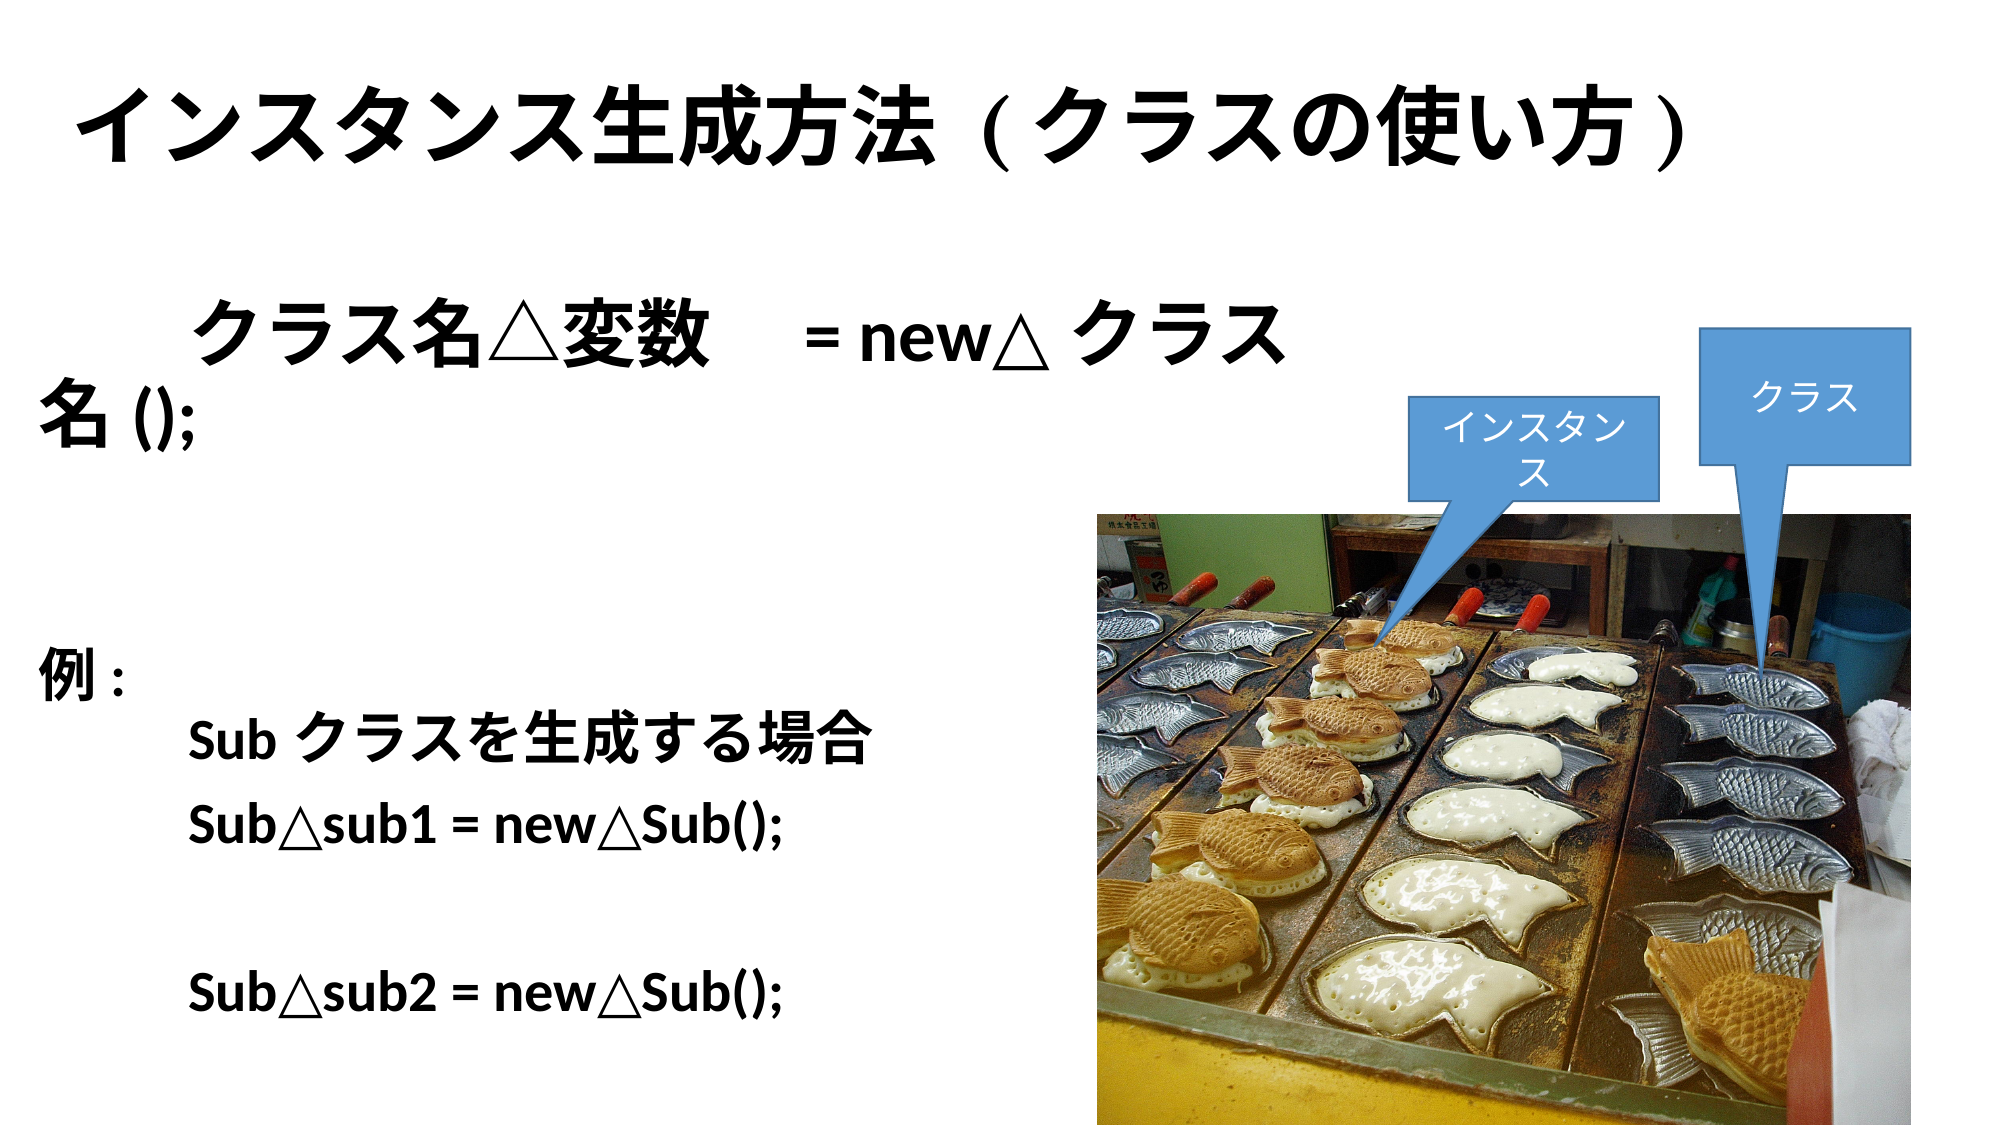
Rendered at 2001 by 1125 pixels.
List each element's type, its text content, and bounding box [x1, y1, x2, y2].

list クラス名△変数 = new△クラス名(); 例: Subクラスを生成する場合 Sub△sub1 = new△Sub(); Sub△sub2 = new△Sub(); [23, 288, 1368, 1003]
picture [1096, 514, 1911, 1125]
text_box インスタンス [1407, 395, 1660, 514]
title インスタンス生成方法 (クラスの使い方) [56, 40, 1911, 222]
text_box クラス [1698, 327, 1912, 514]
